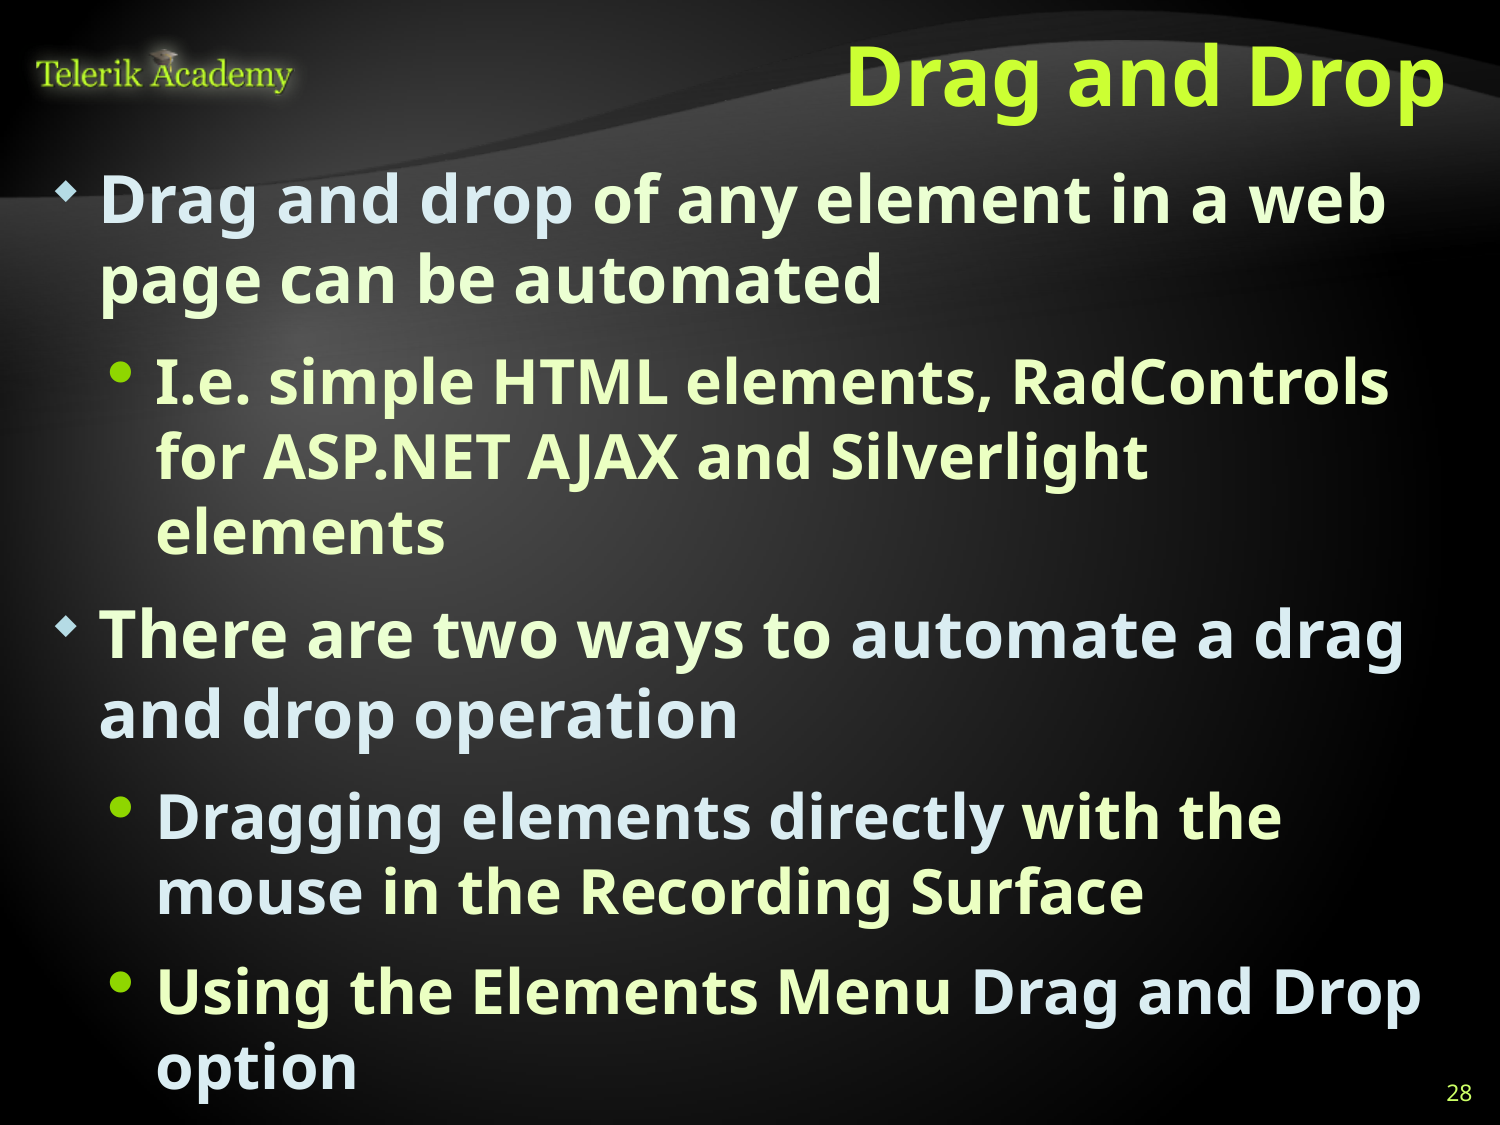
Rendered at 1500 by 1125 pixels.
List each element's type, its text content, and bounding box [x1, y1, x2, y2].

list Drag and drop of any element in a web page can be automated I.e. simple HTML elements, RadControls for ASP.NET AJAX and Silverlight elements There are two ways to automate a drag and drop operation Dragging elements directly with the mouse in the Recording Surface Using the Elements Menu Drag and Drop option [37, 149, 1463, 1100]
slide_number 28 [1412, 1074, 1488, 1113]
title Drag and Drop [300, 12, 1463, 149]
picture [0, 0, 1500, 1125]
